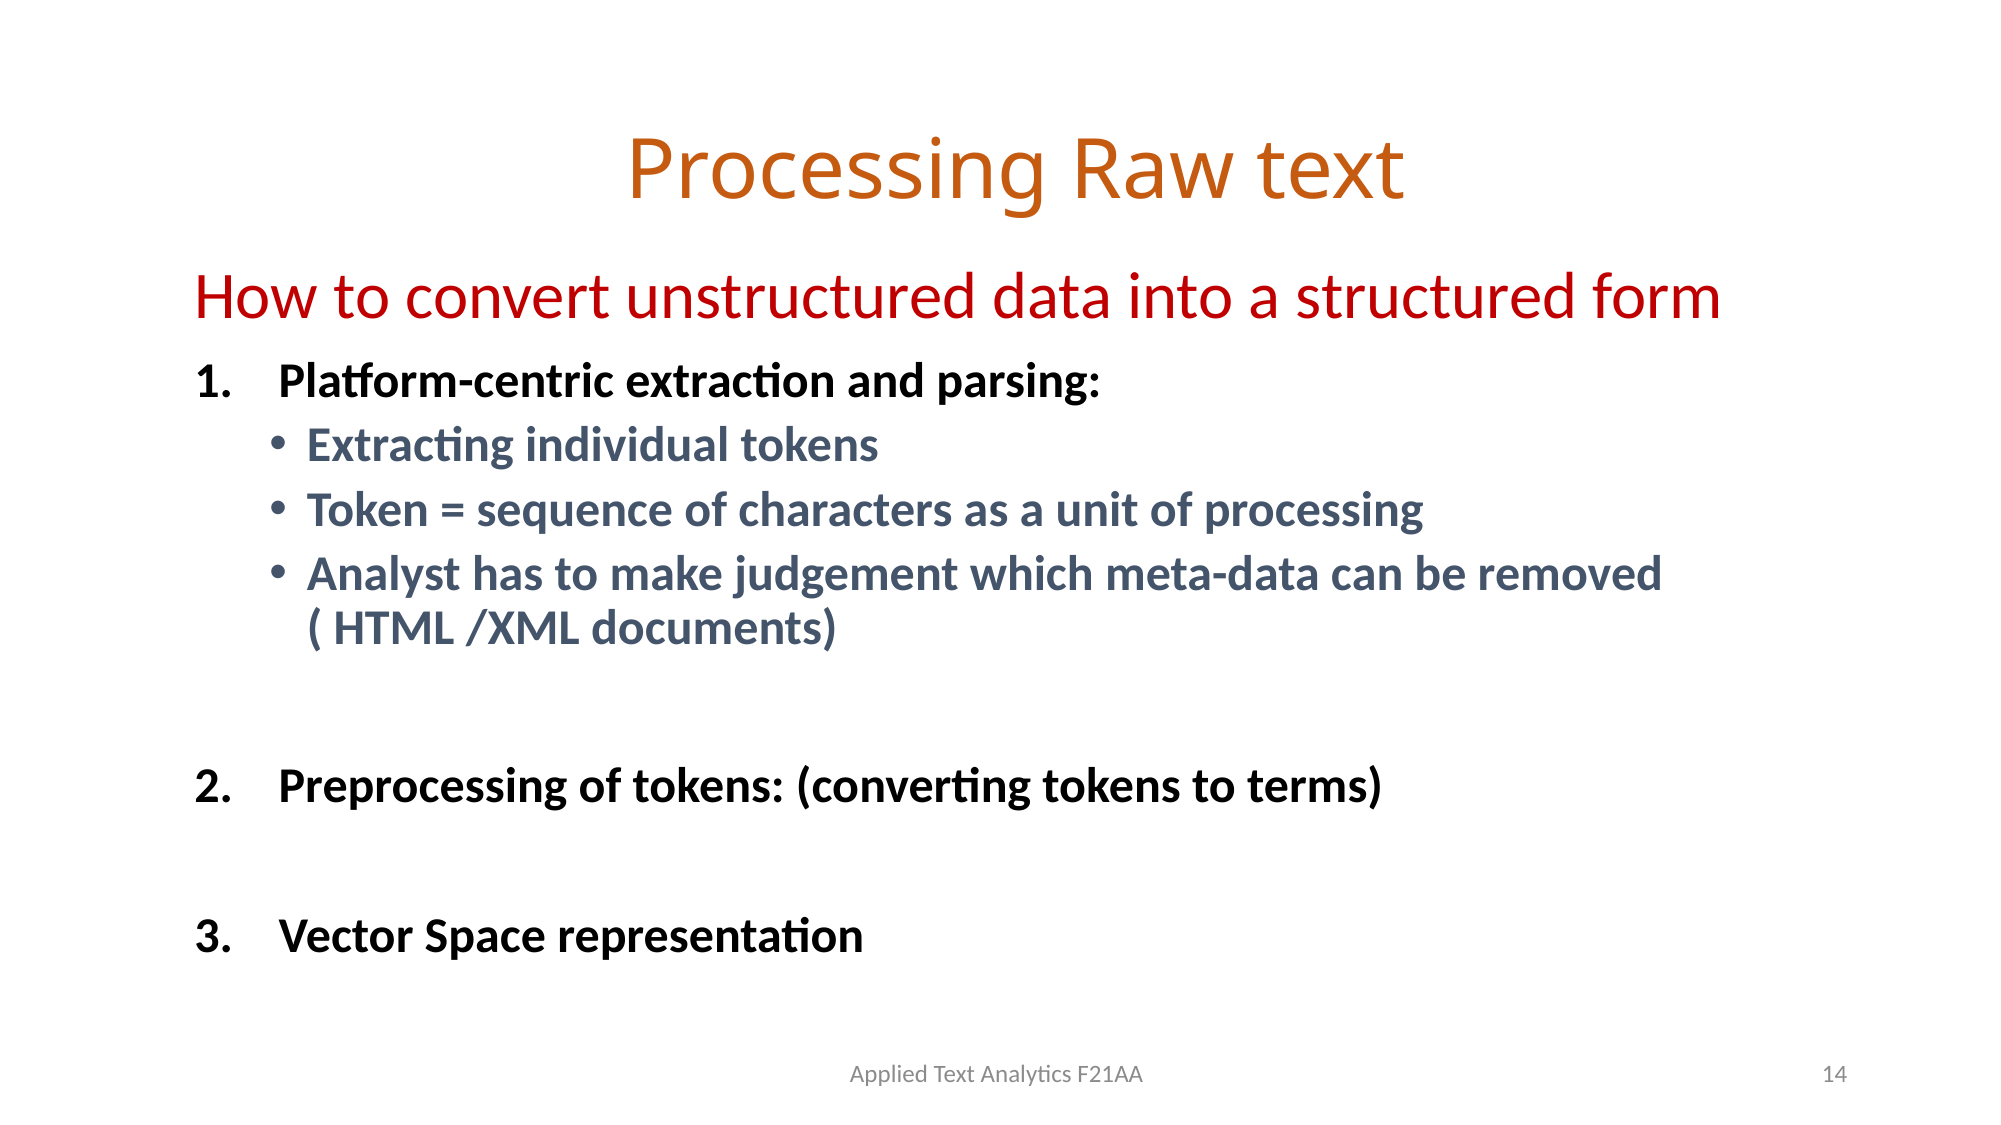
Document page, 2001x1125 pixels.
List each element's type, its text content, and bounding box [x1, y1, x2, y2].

footer Applied Text Analytics F21AA [662, 1042, 1338, 1103]
title Processing Raw text [610, 90, 1935, 254]
slide_number 14 [1412, 1042, 1863, 1103]
list How to convert unstructured data into a structured form Platform-centric extraction and parsing: Extracting individual tokens Token = sequence of characters as a unit of processing Analyst has to make judgement which meta-data can be removed ( HTML /XML documents) Preprocessing of tokens: (converting tokens to terms) Vector Space representation [179, 253, 1836, 1059]
